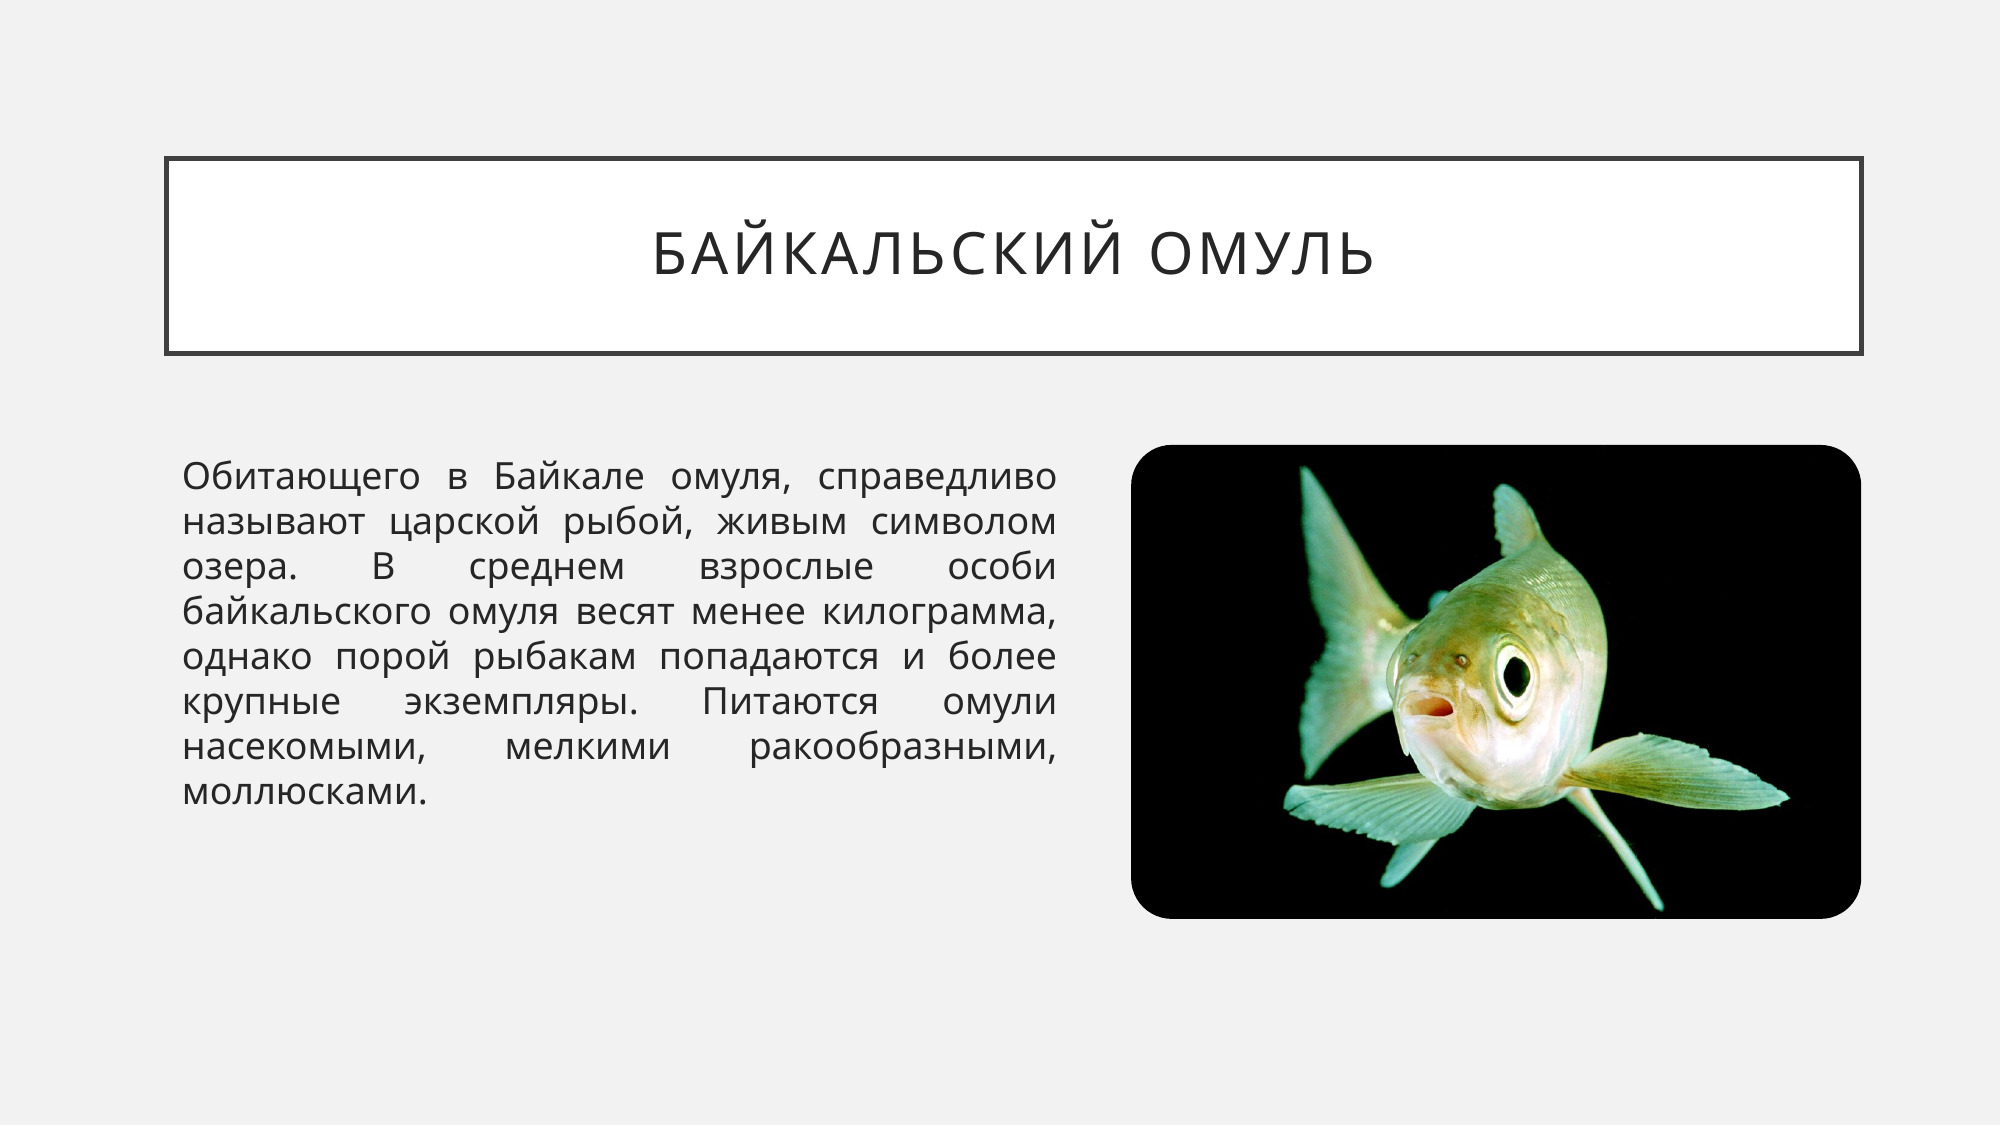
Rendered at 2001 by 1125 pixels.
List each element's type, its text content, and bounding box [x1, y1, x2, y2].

list Обитающего в Байкале омуля, справедливо называют царской рыбой, живым символом озера. В среднем взрослые особи байкальского омуля весят менее килограмма, однако порой рыбакам попадаются и более крупные экземпляры. Питаются омули насекомыми, мелкими ракообразными, моллюсками. [166, 444, 1073, 954]
title Байкальский омуль [164, 156, 1864, 356]
picture [1131, 444, 1862, 919]
